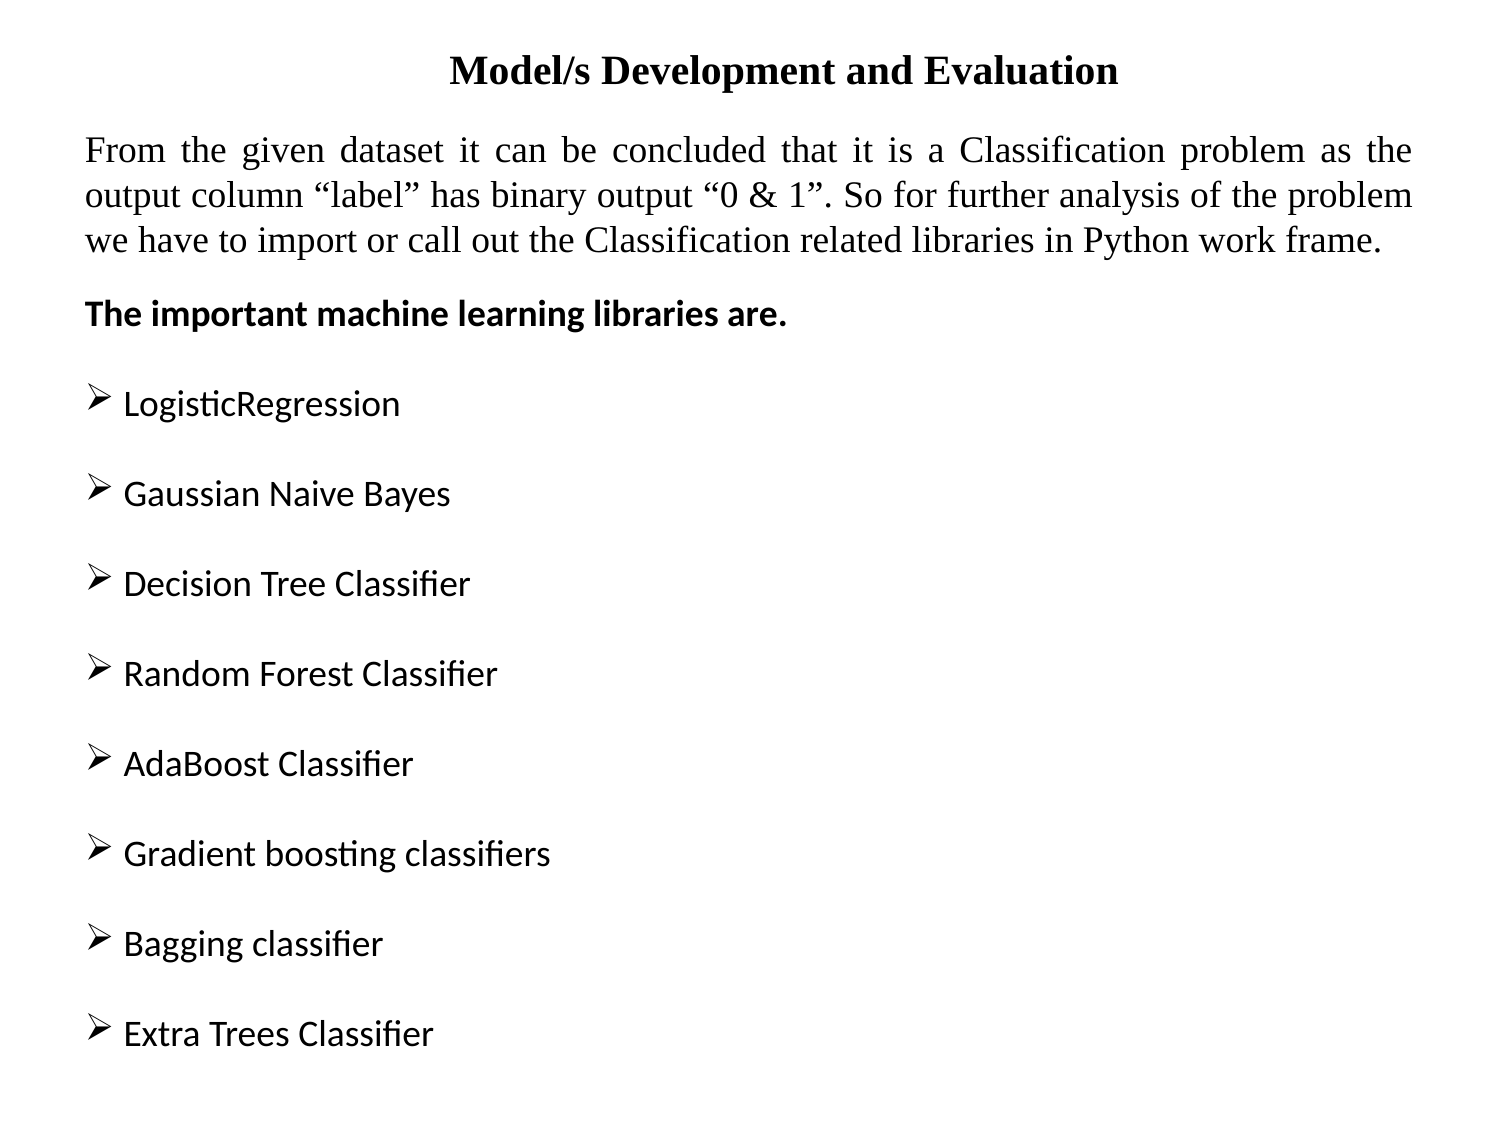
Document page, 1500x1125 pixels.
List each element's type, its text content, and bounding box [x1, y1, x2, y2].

text_box Model/s Development and Evaluation [434, 35, 1135, 100]
text_box The important machine learning libraries are. LogisticRegression Gaussian Naive Bayes Decision Tree Classifier Random Forest Classifier AdaBoost Classifier Gradient boosting classifiers Bagging classifier Extra Trees Classifier [70, 281, 1430, 1061]
text_box From the given dataset it can be concluded that it is a Classification problem as the output column “label” has binary output “0 & 1”. So for further analysis of the problem we have to import or call out the Classification related libraries in Python work frame. [70, 117, 1430, 267]
